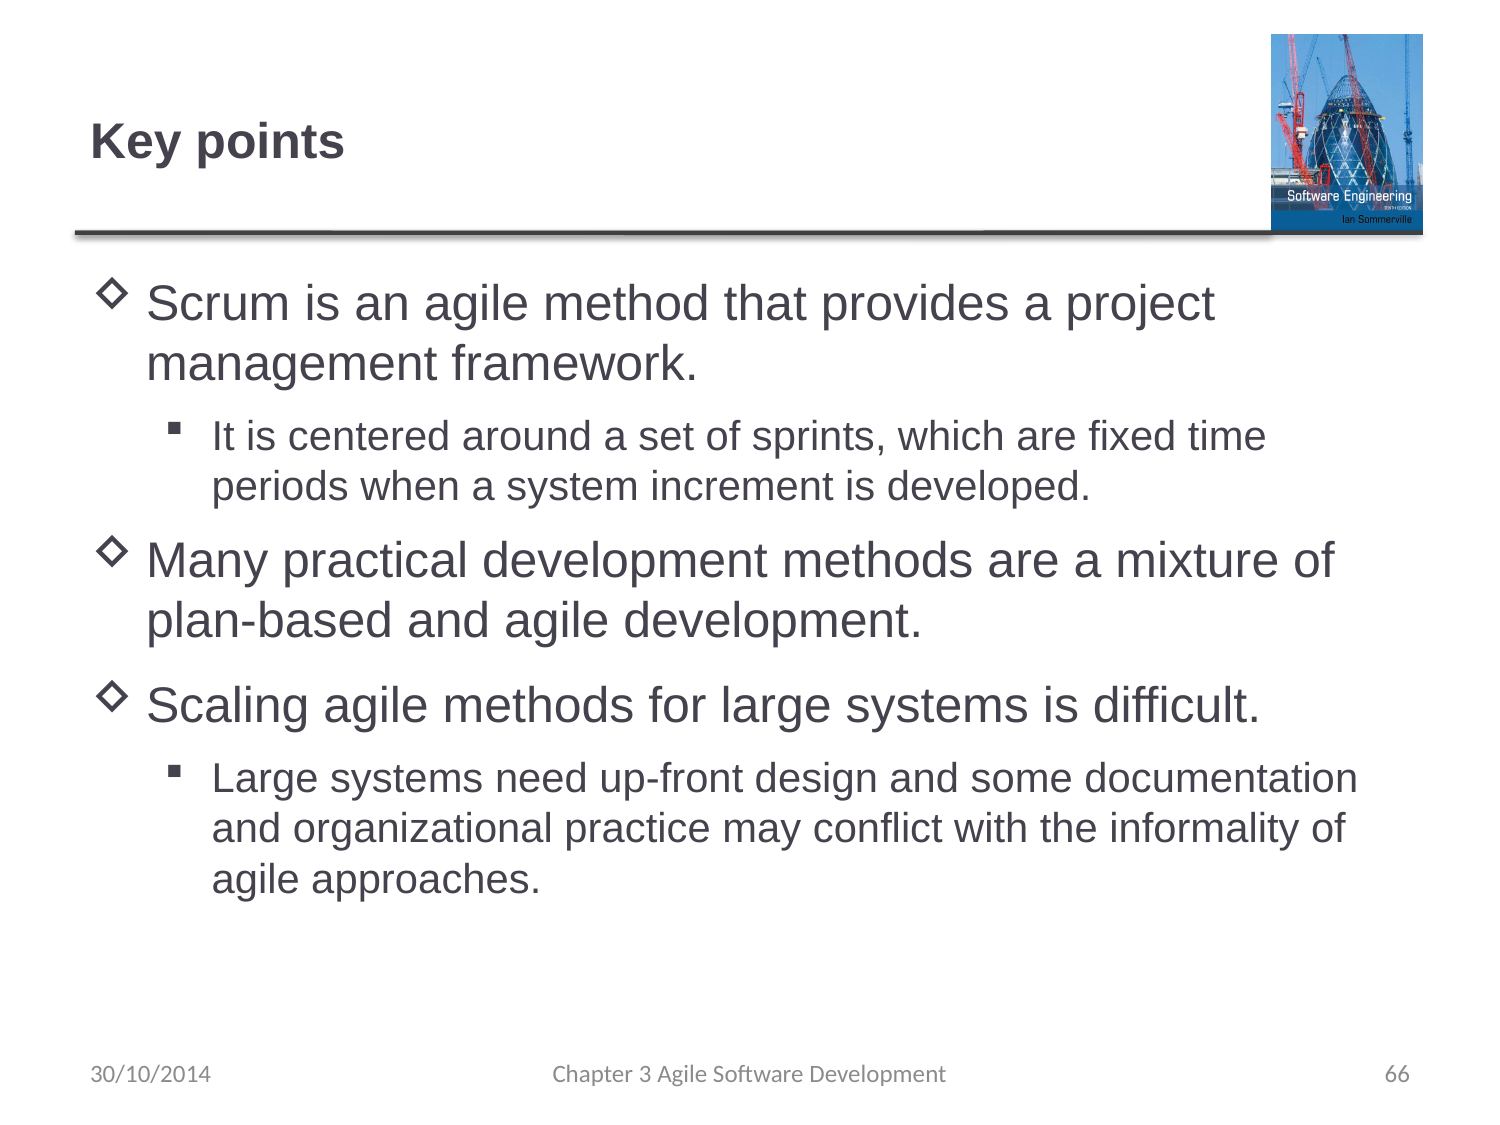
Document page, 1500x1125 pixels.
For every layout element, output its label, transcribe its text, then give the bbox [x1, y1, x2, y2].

footer Chapter 3 Agile Software Development [512, 1042, 988, 1103]
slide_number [75, 1042, 425, 1103]
list Scrum is an agile method that provides a project management framework. It is centered around a set of sprints, which are fixed time periods when a system increment is developed. Many practical development methods are a mixture of plan-based and agile development. Scaling agile methods for large systems is difficult. Large systems need up-front design and some documentation and organizational practice may conflict with the informality of agile approaches. [75, 262, 1425, 1005]
picture [1271, 34, 1423, 230]
title Key points [74, 44, 1272, 233]
slide_number 66 [1074, 1042, 1425, 1103]
